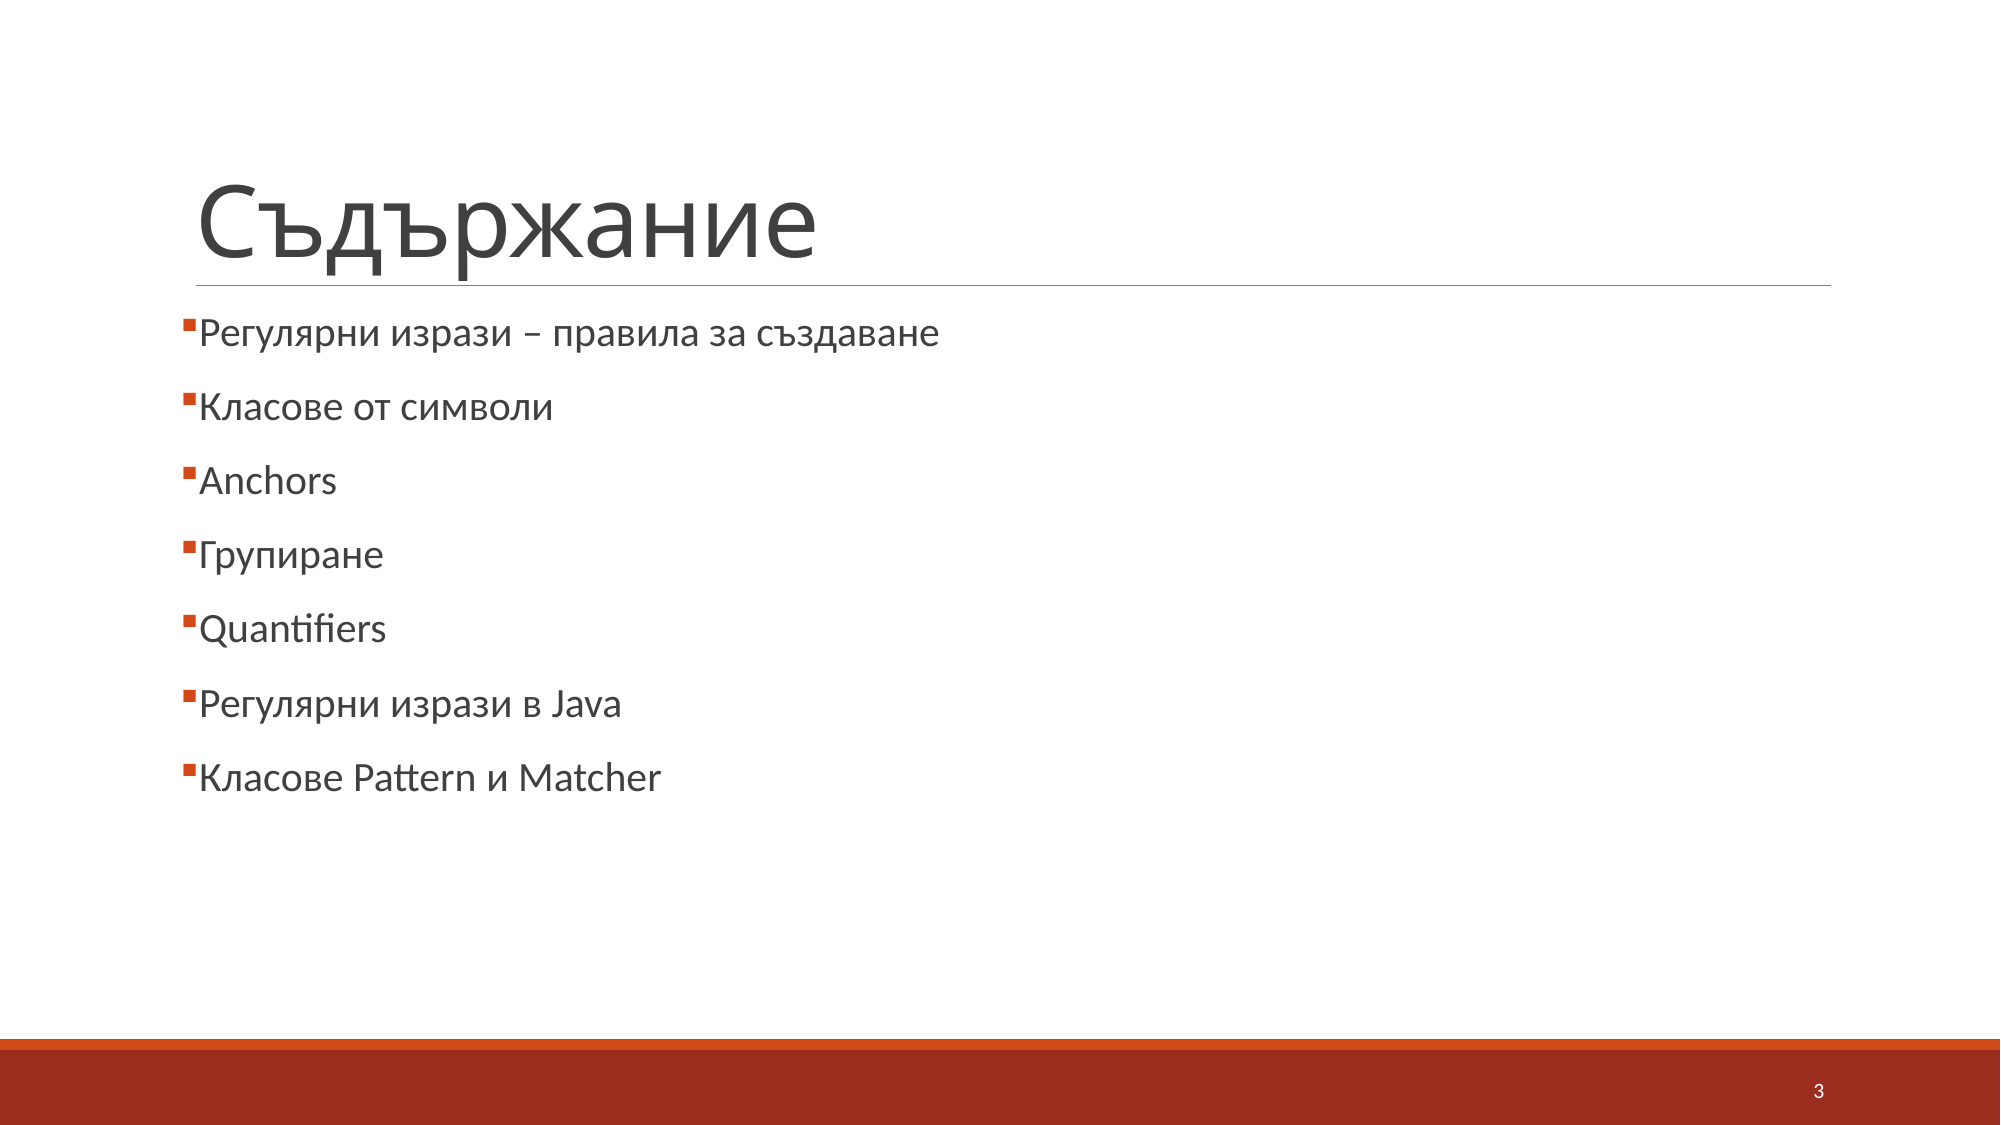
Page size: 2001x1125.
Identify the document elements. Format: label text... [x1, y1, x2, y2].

slide_number 3 [1624, 1059, 1840, 1120]
list Регулярни изрази – правила за създаване Класове от символи Anchors Групиране Quantifiers Регулярни изрази в Java Класове Pattern и Matcher [180, 302, 1830, 963]
title Съдържание [180, 47, 1830, 285]
